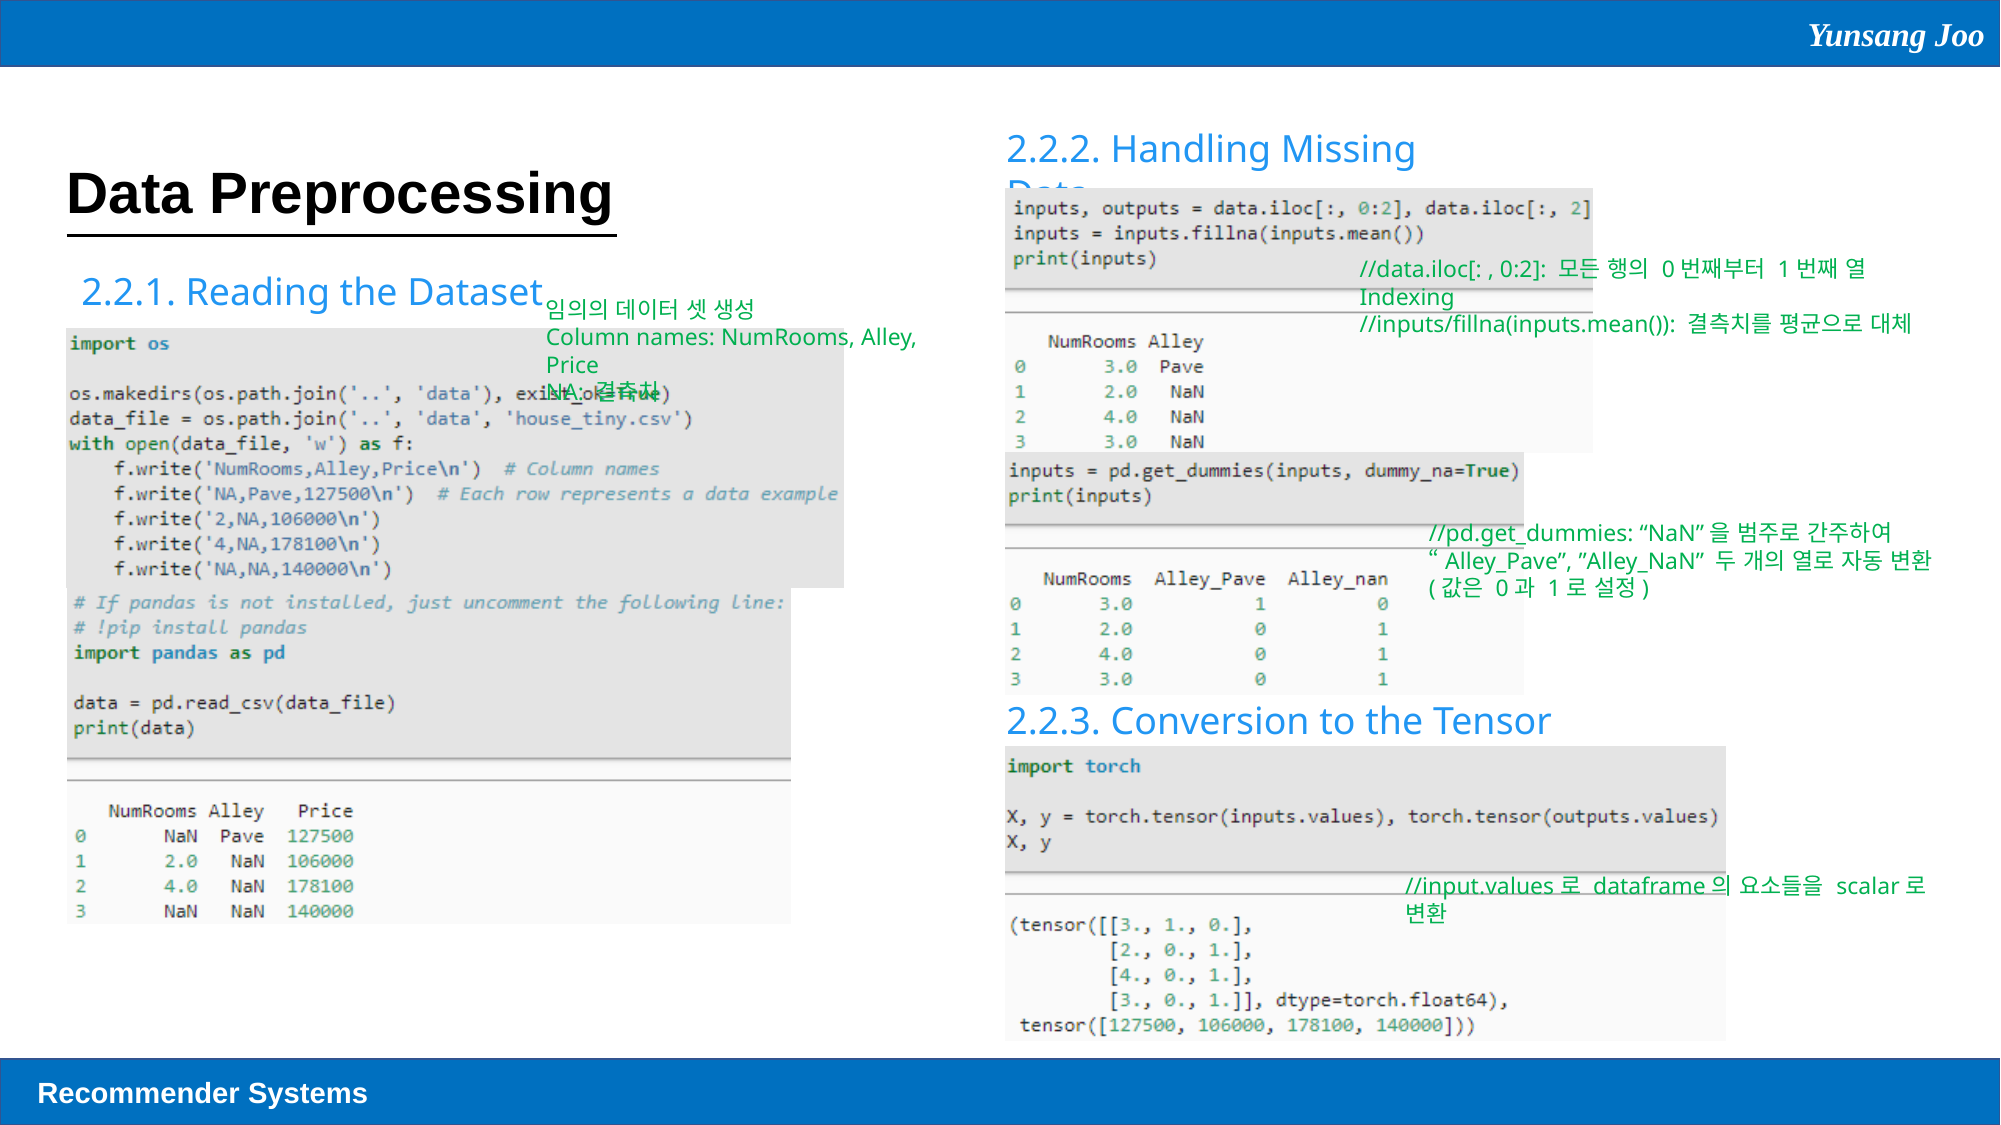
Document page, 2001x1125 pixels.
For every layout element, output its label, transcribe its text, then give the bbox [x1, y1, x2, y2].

text_box Recommender Systems [22, 1066, 384, 1117]
text_box Yunsang Joo [0, 0, 2000, 67]
text_box //input.values로 dataframe의 요소들을 scalar로 변환 [1726, 864, 1977, 935]
text_box [0, 1058, 2000, 1125]
text_box Data Preprocessing [52, 148, 1004, 233]
text_box 임의의 데이터 셋 생성 Column names: NumRooms, Alley, Price NA: 결측치 [531, 287, 986, 413]
text_box //data.iloc[: , 0:2]: 모든 행의 0번째부터 1번째 열 Indexing //inputs/fillna(inputs.mean()): 결측치를 평균으로 대체 [1593, 247, 1977, 345]
text_box //pd.get_dummies: “NaN”을 범주로 간주하여 “Alley_Pave”, ”Alley_NaN” 두 개의 열로 자동 변환(값은 0과 1로 설정) [1524, 511, 1955, 609]
text_box 2.2.3. Conversion to the Tensor Format [991, 689, 1700, 795]
picture [1004, 188, 1593, 695]
text_box 2.2.2. Handling Missing Data [991, 117, 1519, 223]
text_box 2.2.1. Reading the Dataset [66, 260, 1004, 320]
picture [1005, 746, 1726, 1041]
picture [66, 328, 844, 924]
